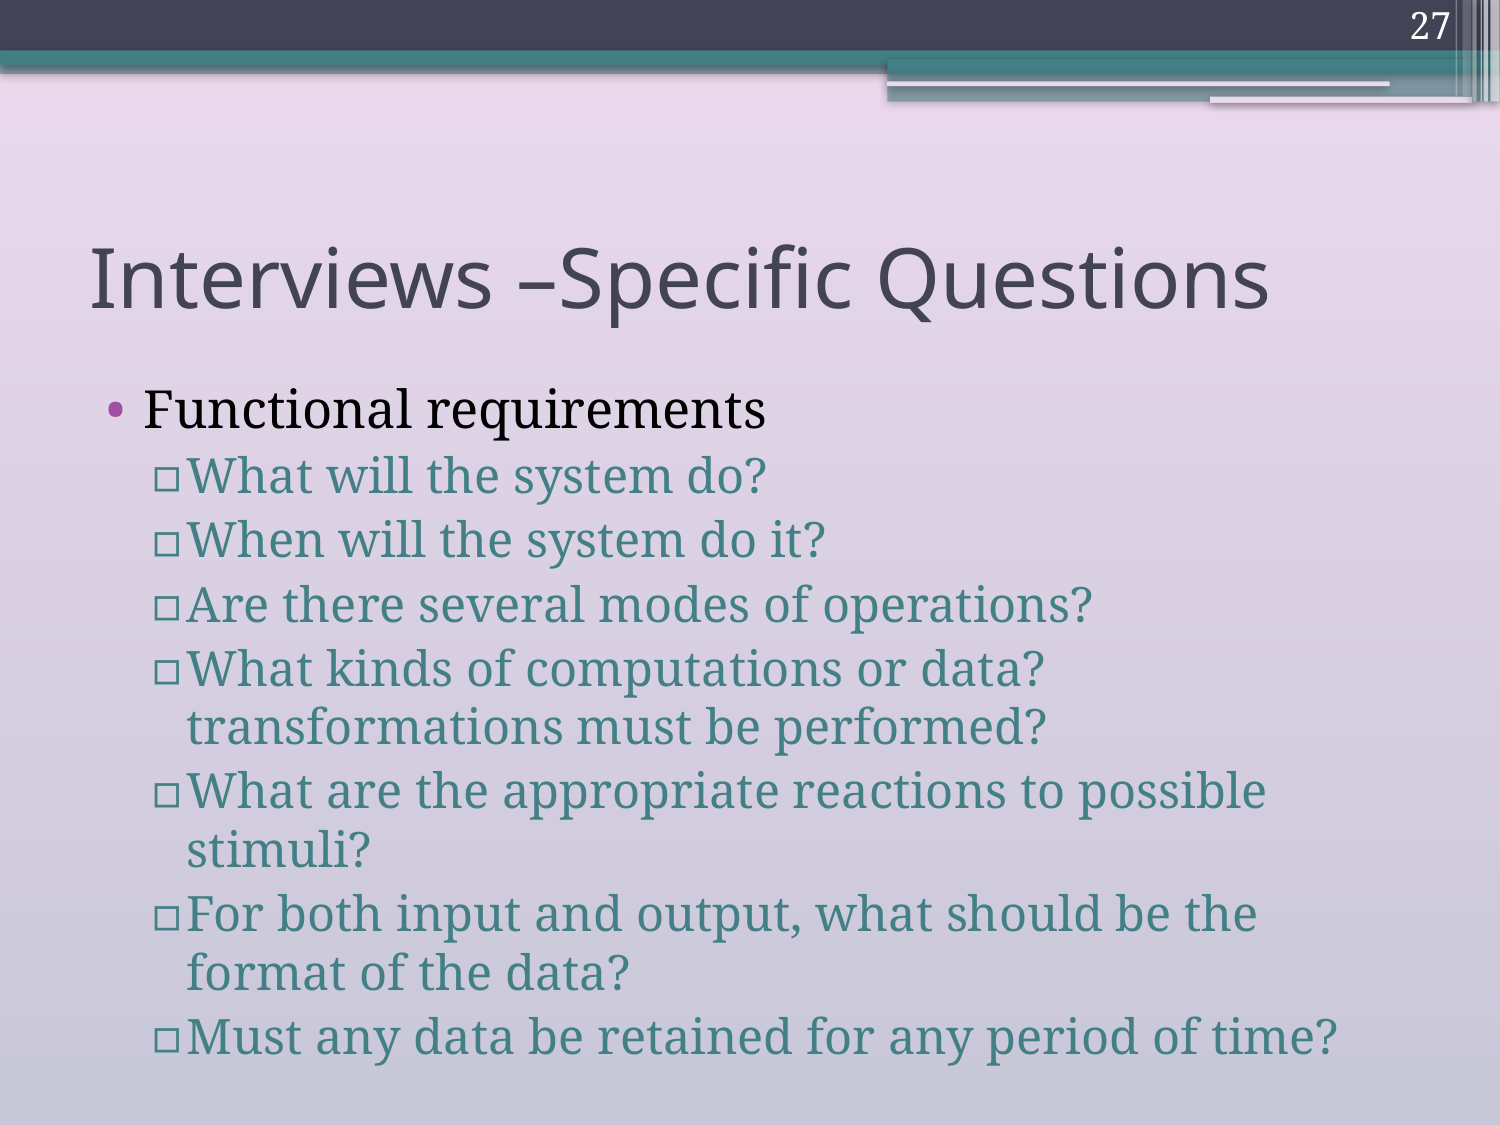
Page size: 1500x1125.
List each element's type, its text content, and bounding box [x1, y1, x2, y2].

slide_number 27 [1341, 0, 1466, 61]
title Interviews –Specific Questions [75, 187, 1425, 363]
list Functional requirements What will the system do? When will the system do it? Are there several modes of operations? What kinds of computations or data? transformations must be performed? What are the appropriate reactions to possible stimuli? For both input and output, what should be the format of the data? Must any data be retained for any period of time? [75, 368, 1425, 1079]
